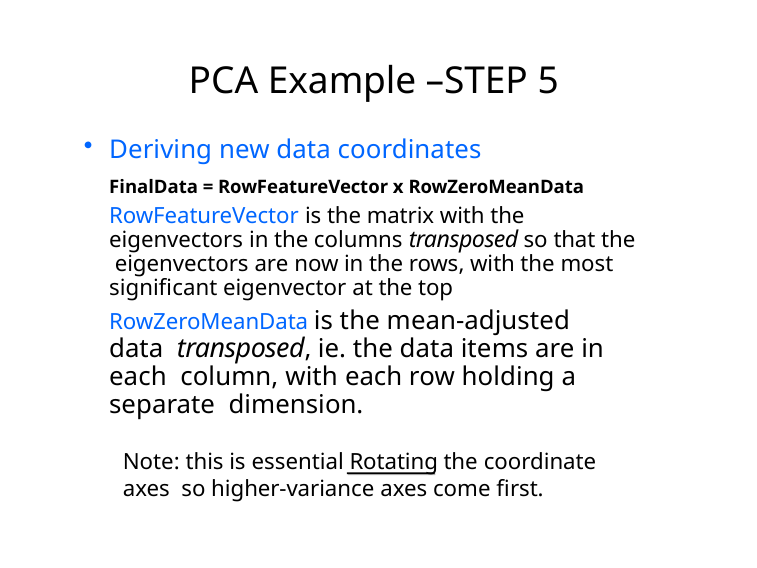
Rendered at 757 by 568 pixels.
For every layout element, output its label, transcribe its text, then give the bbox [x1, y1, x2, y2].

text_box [346, 472, 436, 476]
text_box Deriving new data coordinates FinalData = RowFeatureVector x RowZeroMeanData RowFeatureVector is the matrix with the eigenvectors in the columns transposed so that the eigenvectors are now in the rows, with the most significant eigenvector at the top RowZeroMeanData is the mean-adjusted data transposed, ie. the data items are in each column, with each row holding a separate dimension. Note: this is essential Rotating the coordinate axes so higher-variance axes come first. [83, 117, 650, 501]
title PCA Example –STEP 5 [187, 55, 569, 117]
